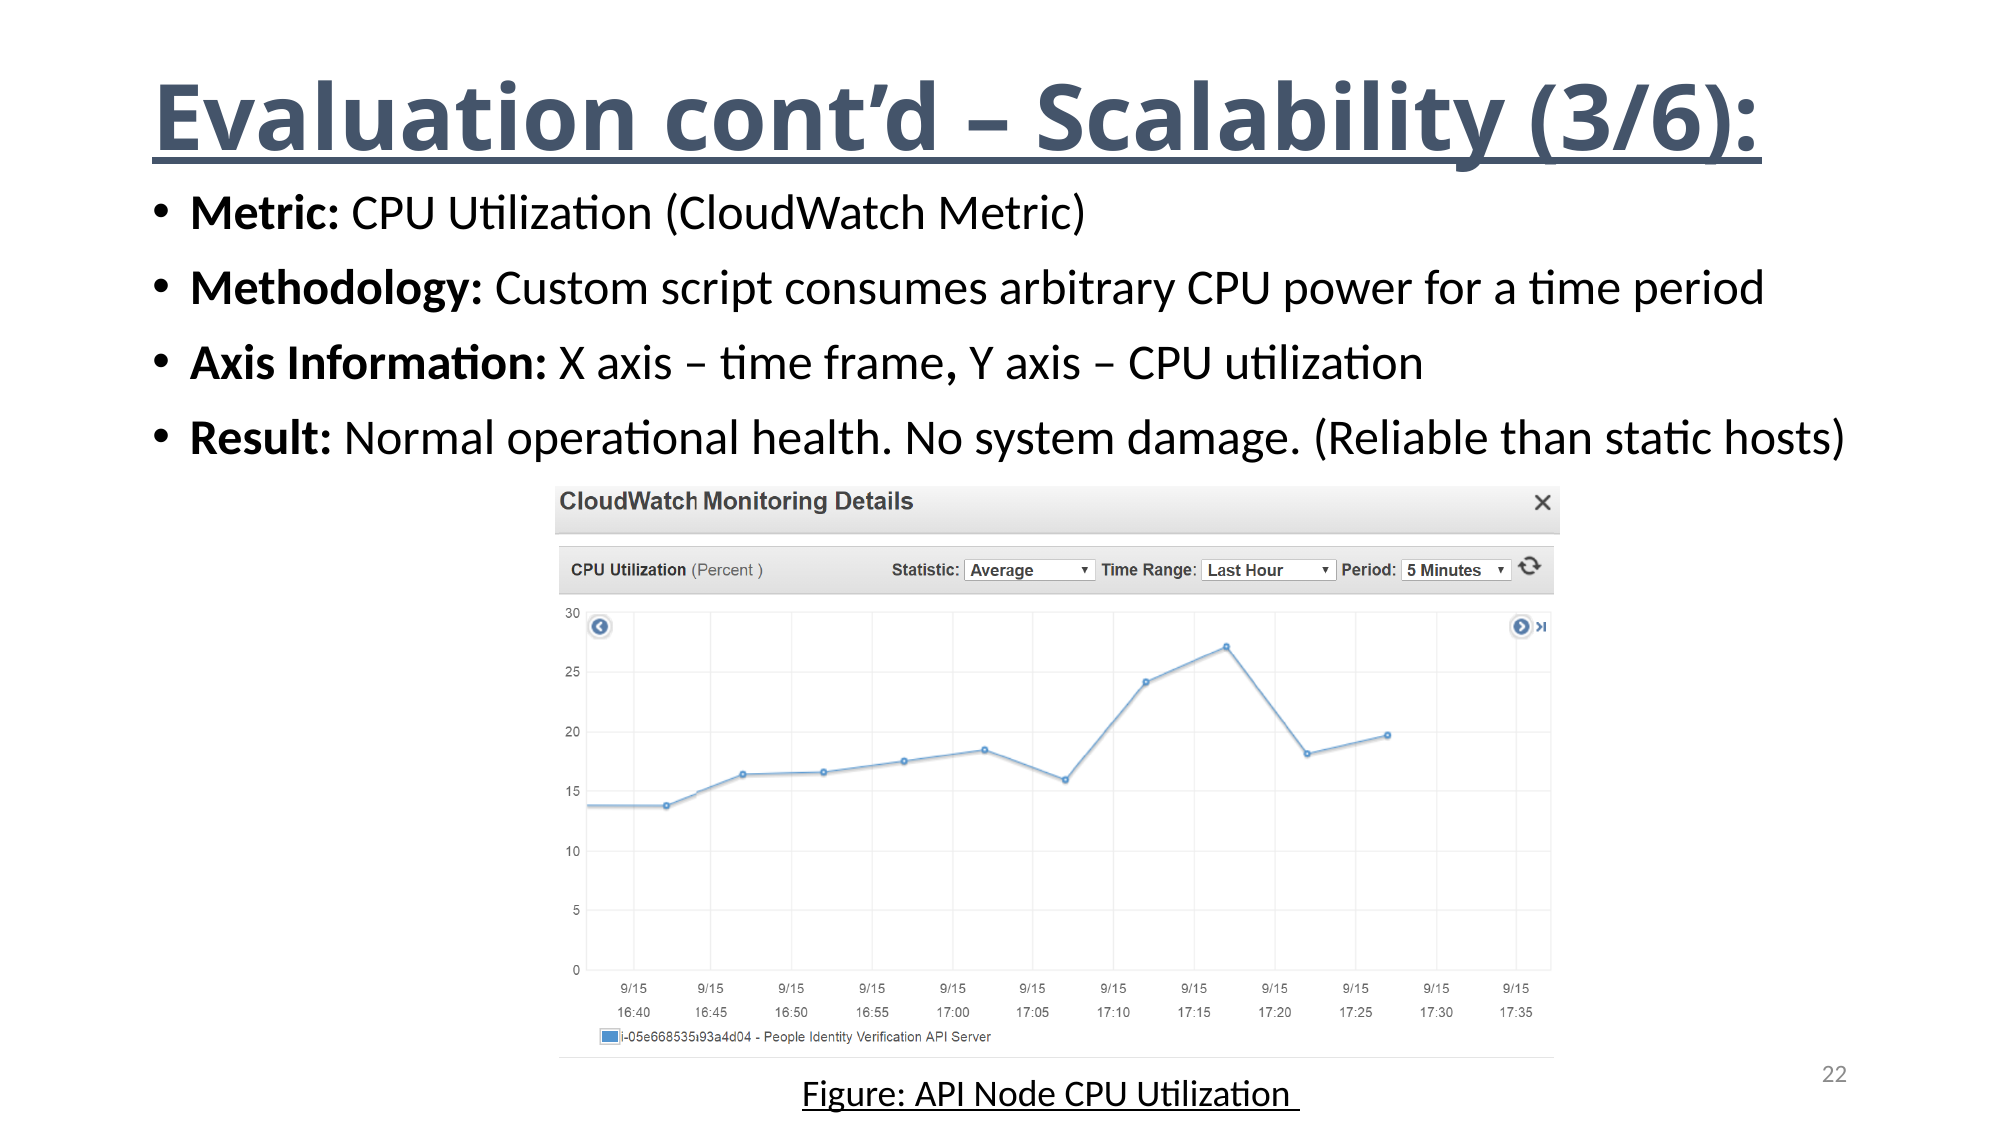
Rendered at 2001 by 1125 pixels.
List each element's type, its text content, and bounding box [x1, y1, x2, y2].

text_box Figure: API Node CPU Utilization [787, 1061, 1358, 1121]
slide_number 22 [1412, 1042, 1863, 1103]
picture [555, 486, 1560, 1059]
list Metric: CPU Utilization (CloudWatch Metric) Methodology: Custom script consumes arbitrary CPU power for a time period Axis Information: X axis – time frame, Y axis – CPU utilization Result: Normal operational health. No system damage. (Reliable than static hosts) [137, 202, 1863, 1103]
title Evaluation cont’d – Scalability (3/6): [137, 39, 1978, 202]
